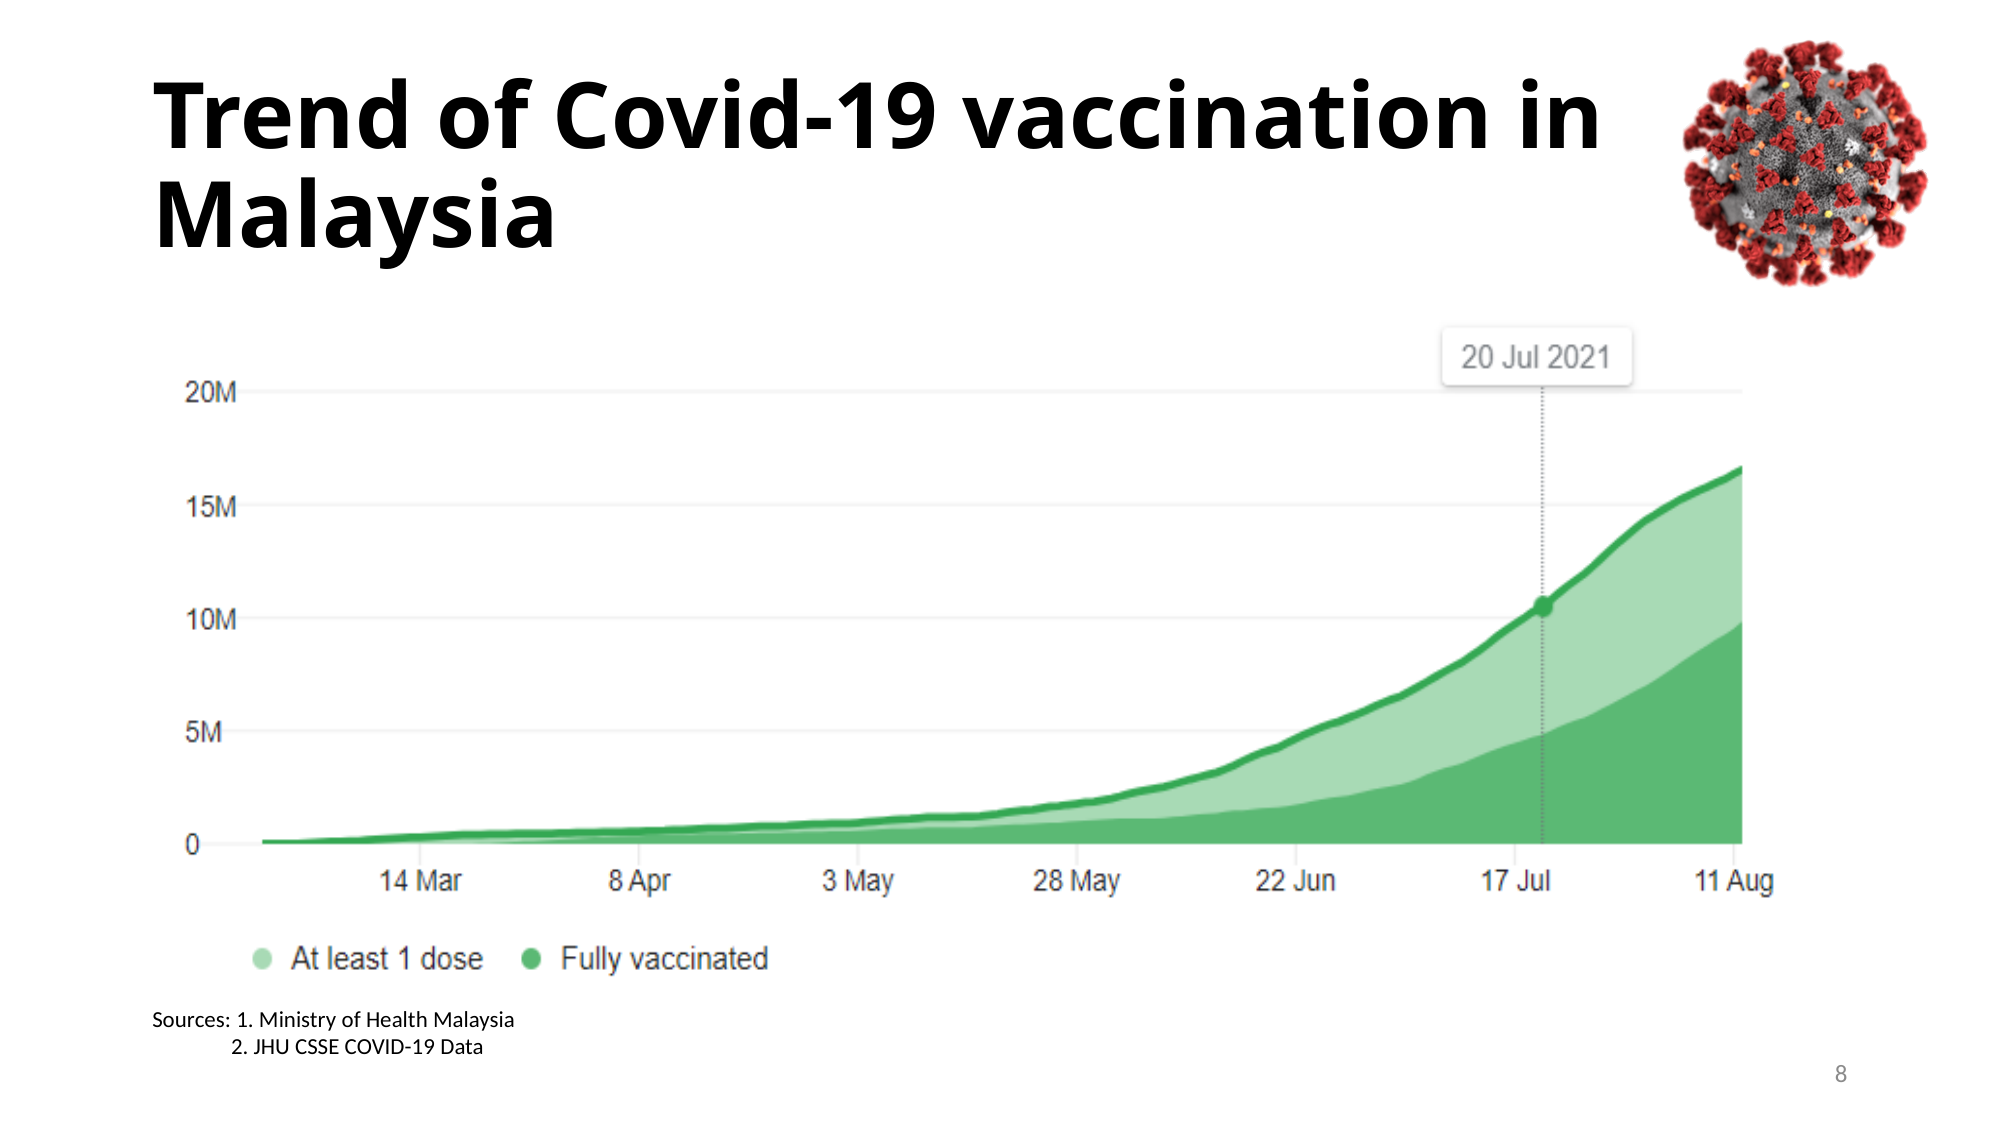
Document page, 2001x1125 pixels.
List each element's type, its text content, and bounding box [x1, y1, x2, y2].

picture [1681, 39, 1929, 288]
title Trend of Covid-19 vaccination in Malaysia [137, 59, 1681, 278]
text_box Sources: 1. Ministry of Health Malaysia 2. JHU CSSE COVID-19 Data [137, 1006, 1664, 1067]
slide_number 8 [1412, 1042, 1863, 1103]
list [137, 297, 1969, 1006]
